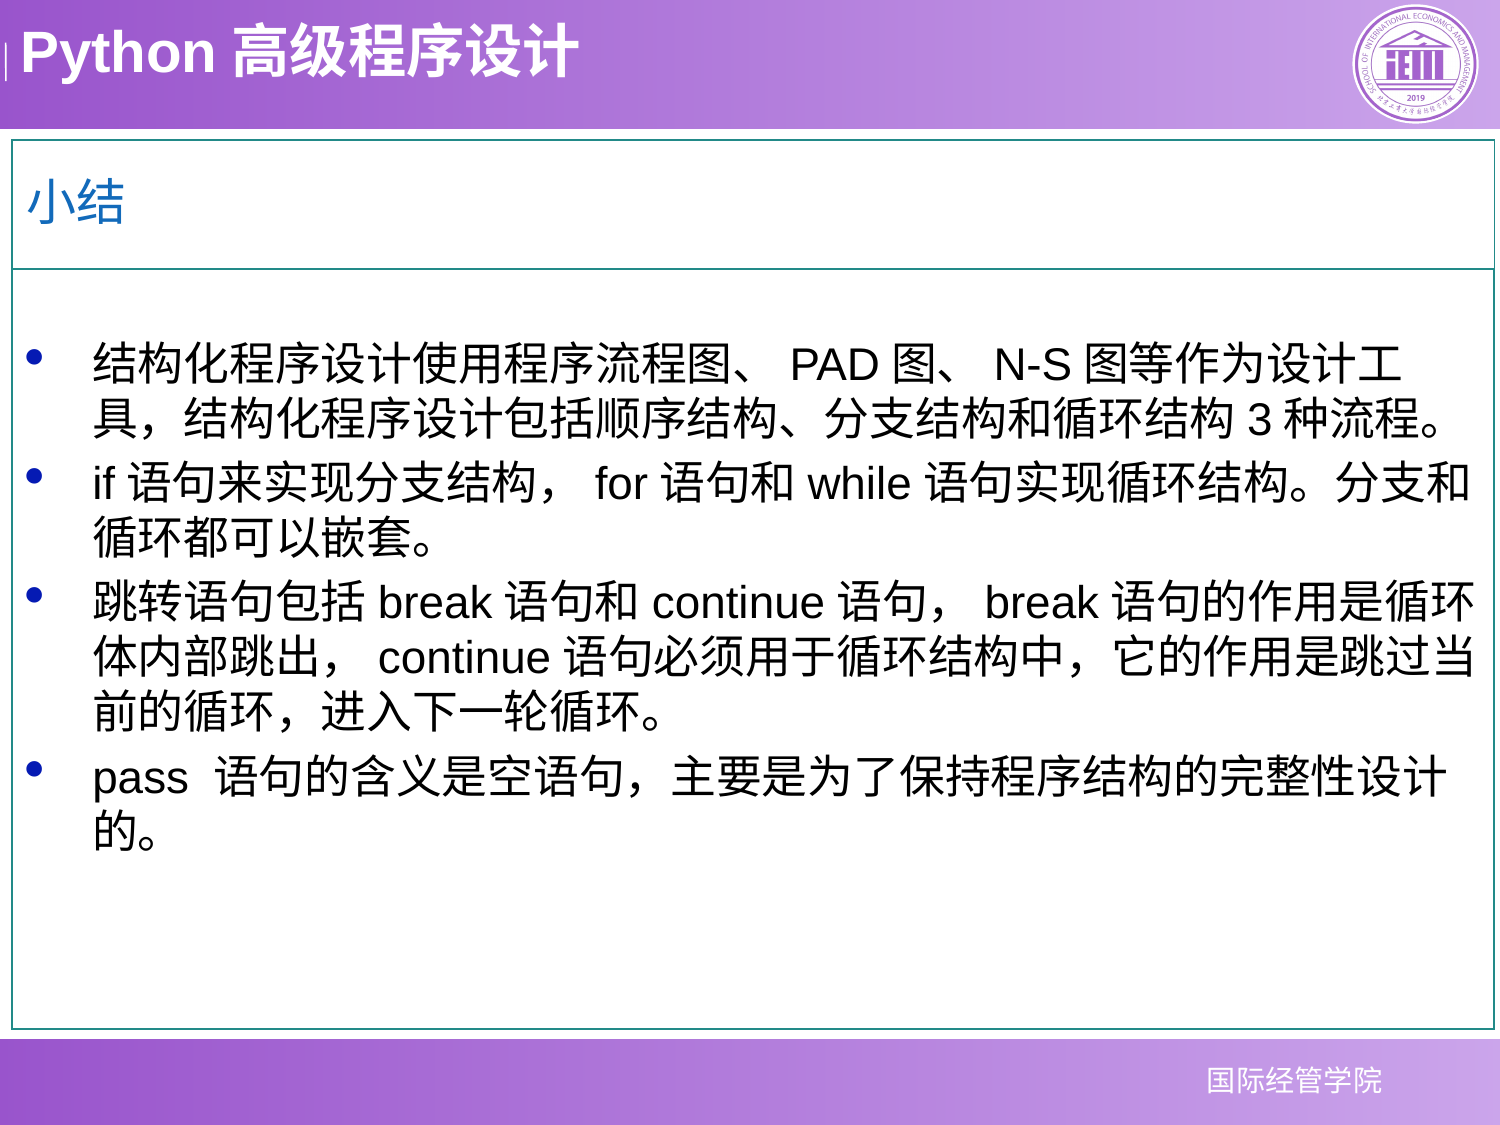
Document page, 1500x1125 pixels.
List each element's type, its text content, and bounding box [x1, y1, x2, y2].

list 结构化程序设计使用程序流程图、PAD图、N-S图等作为设计工具，结构化程序设计包括顺序结构、分支结构和循环结构3种流程。 if语句来实现分支结构，for语句和while语句实现循环结构。分支和循环都可以嵌套。 跳转语句包括break语句和continue语句，break语句的作用是循环体内部跳出，continue语句必须用于循环结构中，它的作用是跳过当前的循环，进入下一轮循环。 pass 语句的含义是空语句，主要是为了保持程序结构的完整性设计的。 [11, 268, 1495, 1030]
picture [1354, 6, 1477, 122]
title 小结 [11, 139, 1495, 268]
